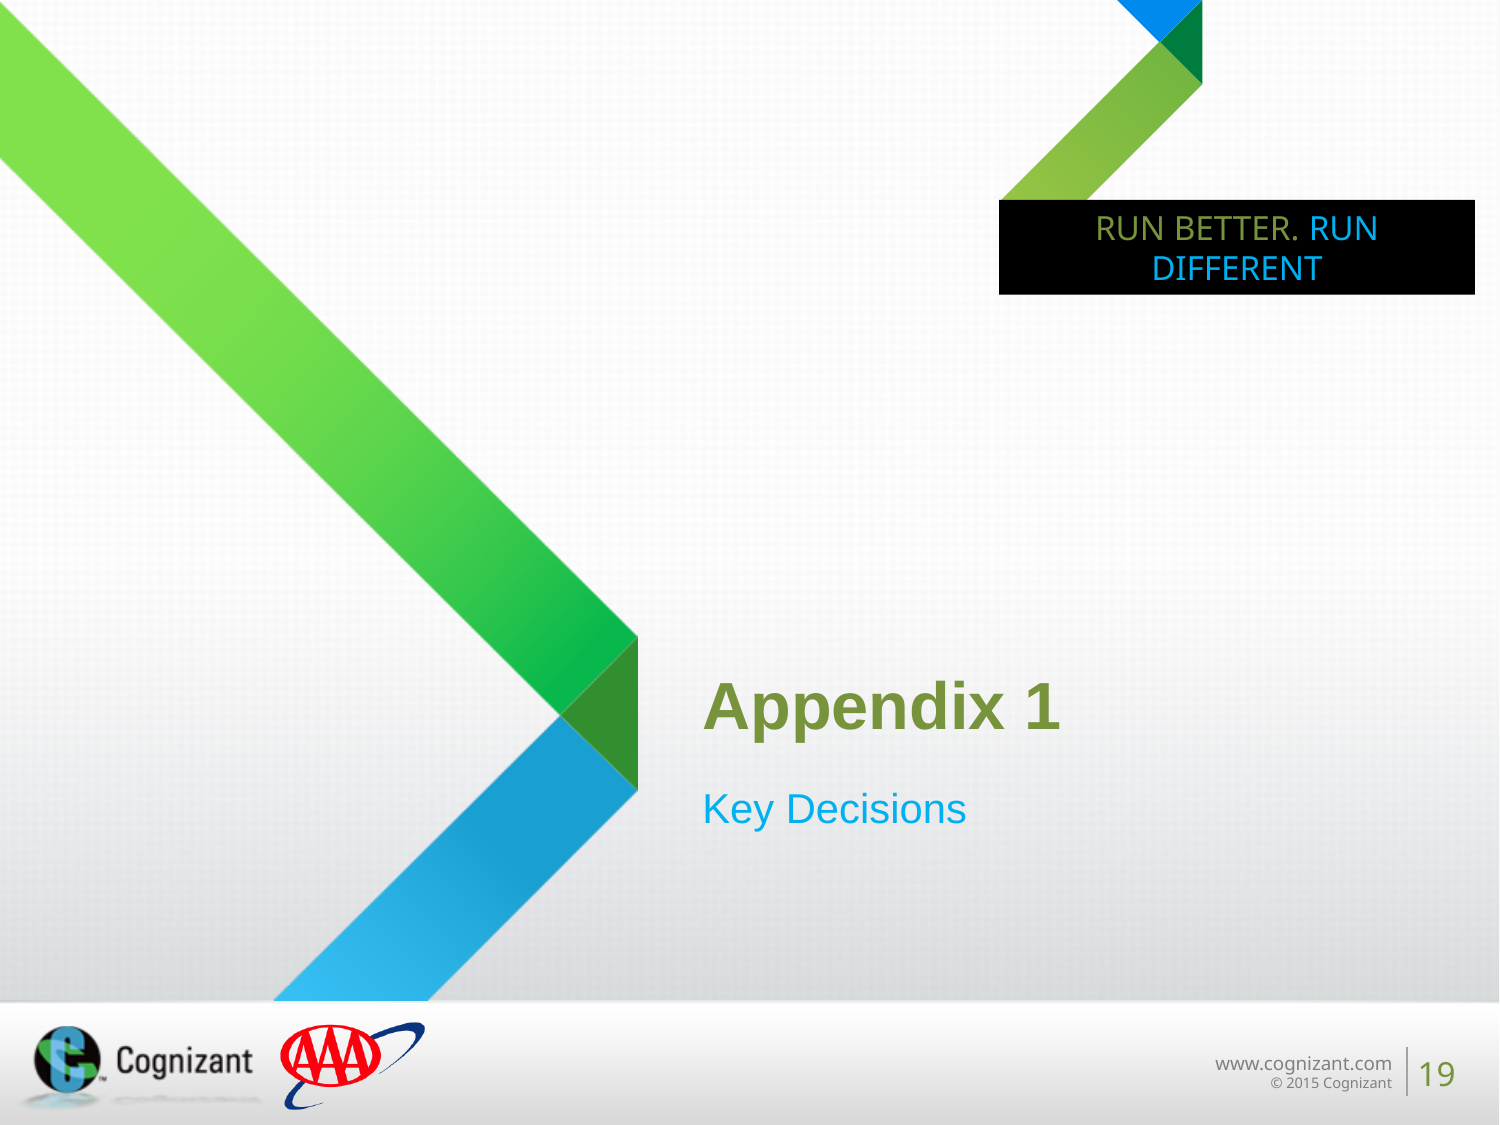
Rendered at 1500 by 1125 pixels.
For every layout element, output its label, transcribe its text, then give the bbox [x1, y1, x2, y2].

picture [0, 0, 1500, 1125]
list Key Decisions [687, 774, 1450, 963]
list Appendix 1 [687, 562, 1450, 750]
